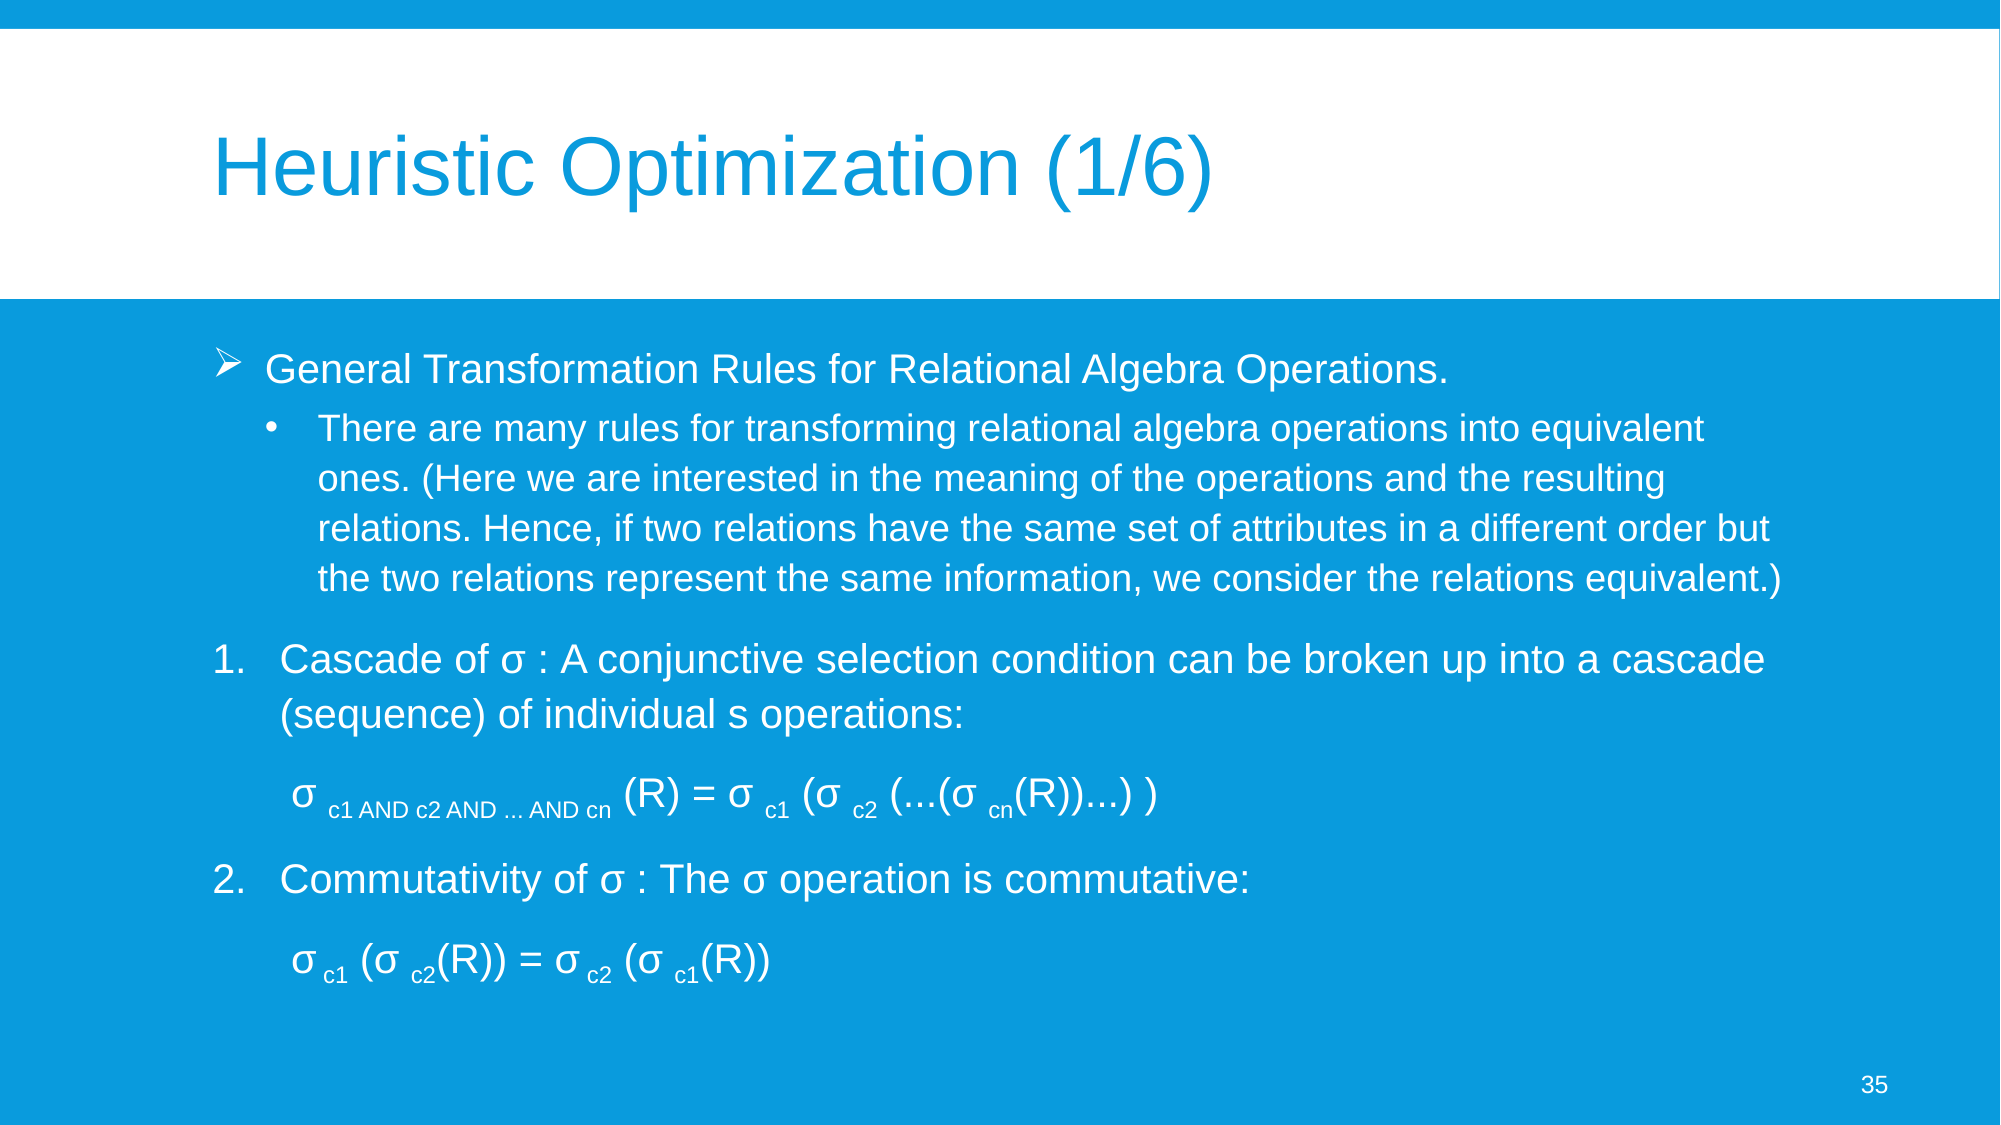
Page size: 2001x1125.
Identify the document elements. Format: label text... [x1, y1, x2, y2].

slide_number 35 [1748, 1053, 1904, 1114]
list General Transformation Rules for Relational Algebra Operations. There are many rules for transforming relational algebra operations into equivalent ones. (Here we are interested in the meaning of the operations and the resulting relations. Hence, if two relations have the same set of attributes in a different order but the two relations represent the same information, we consider the relations equivalent.) 1. Cascade of σ : A conjunctive selection condition can be broken up into a cascade (sequence) of individual s operations: σ c1 AND c2 AND ... AND cn (R) = σ c1 (σ c2 (...(σ cn(R))...) ) 2. Commutativity of σ : The σ operation is commutative: σ c1 (σ c2(R)) = σ c2 (σ c1(R)) [197, 329, 1803, 1020]
title Heuristic Optimization (1/6) [197, 46, 1803, 295]
